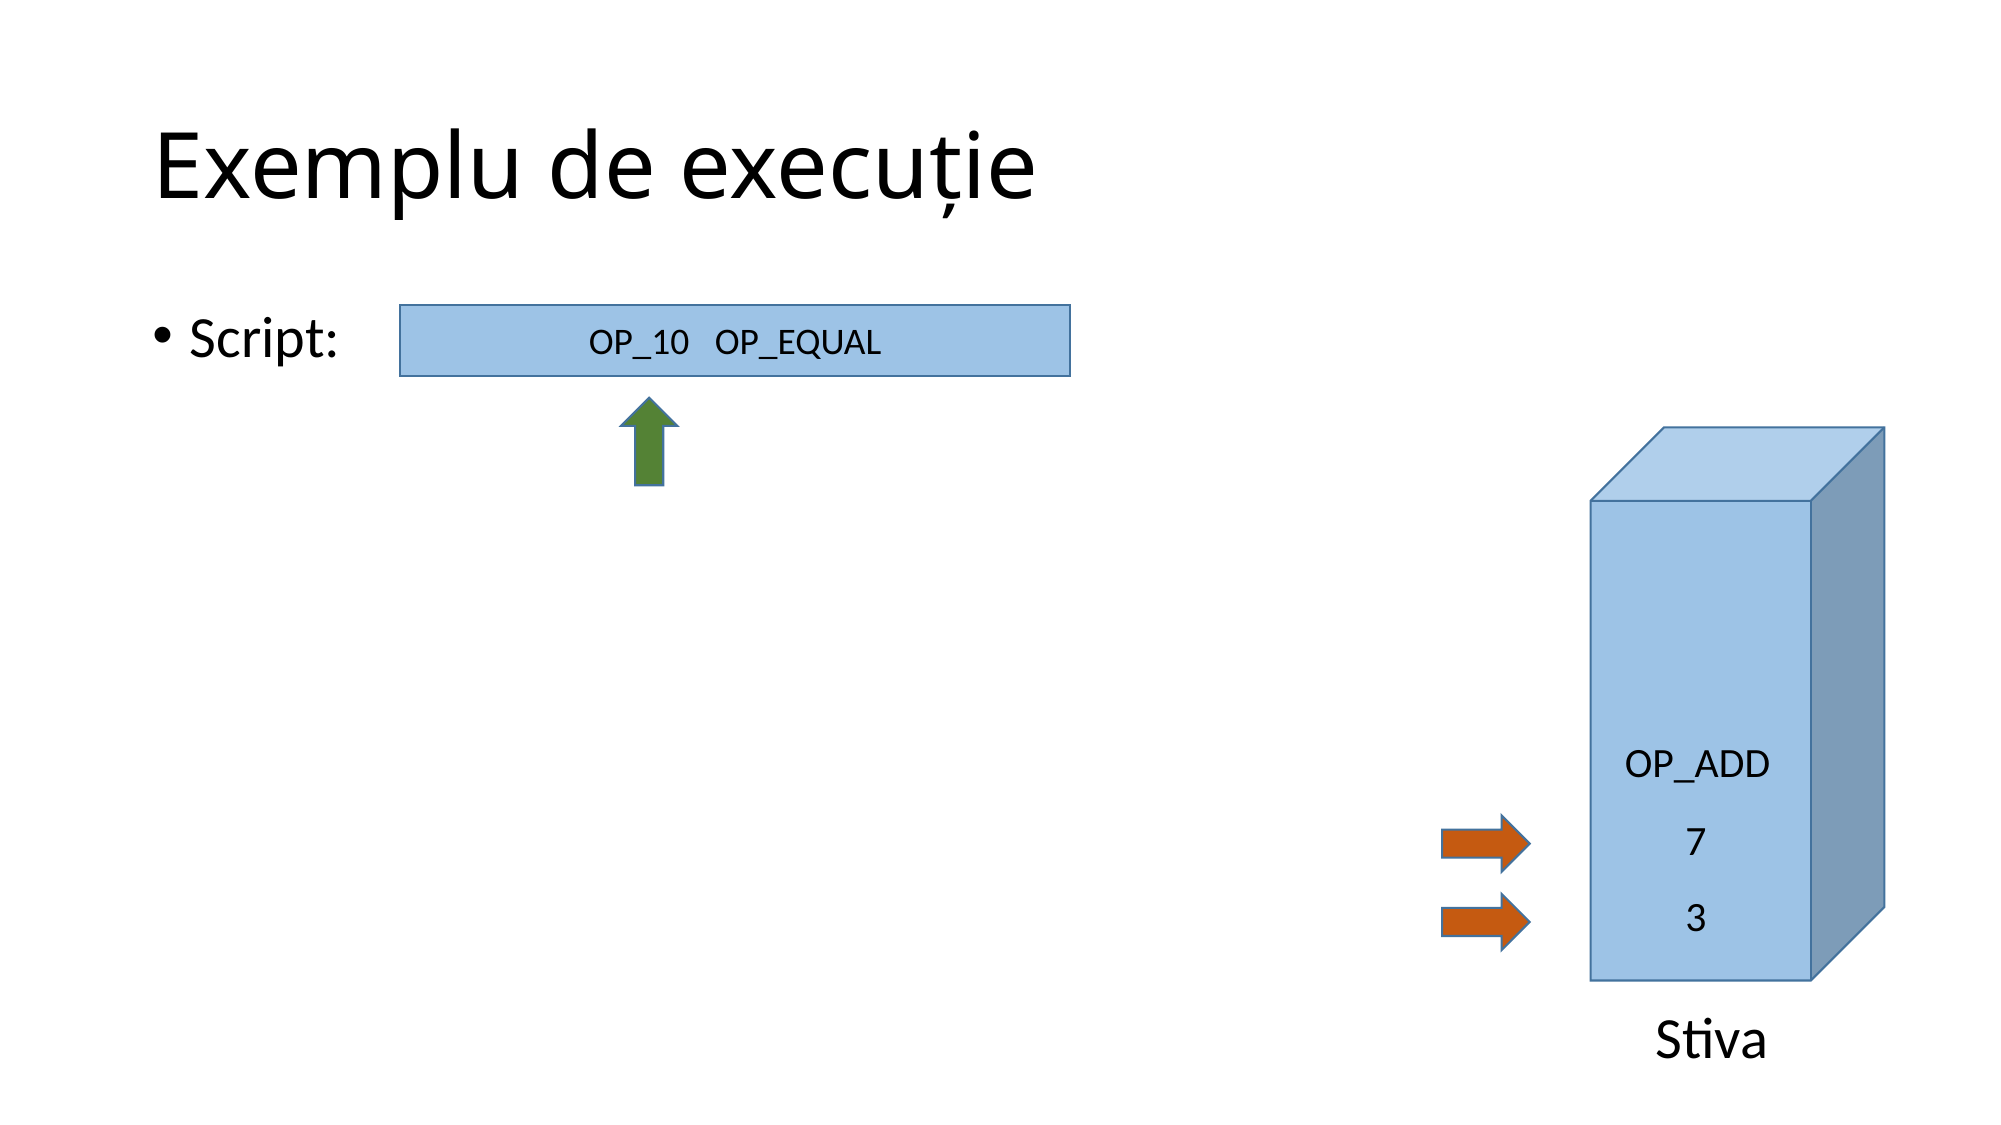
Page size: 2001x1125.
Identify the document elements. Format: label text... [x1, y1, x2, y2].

text_box 3 [1640, 882, 1752, 948]
title Exemplu de execuție [137, 59, 1863, 278]
text_box [618, 396, 680, 487]
text_box [399, 370, 1071, 377]
text_box [399, 304, 1071, 309]
list Script: [137, 299, 1863, 1014]
text_box [1589, 426, 1886, 982]
text_box [1441, 812, 1532, 875]
text_box [1441, 891, 1532, 953]
text_box Stiva [1640, 992, 1935, 1078]
text_box 7 [1640, 806, 1752, 871]
text_box OP_10 OP_EQUAL [399, 309, 1071, 370]
text_box OP_ADD [1607, 728, 1788, 794]
